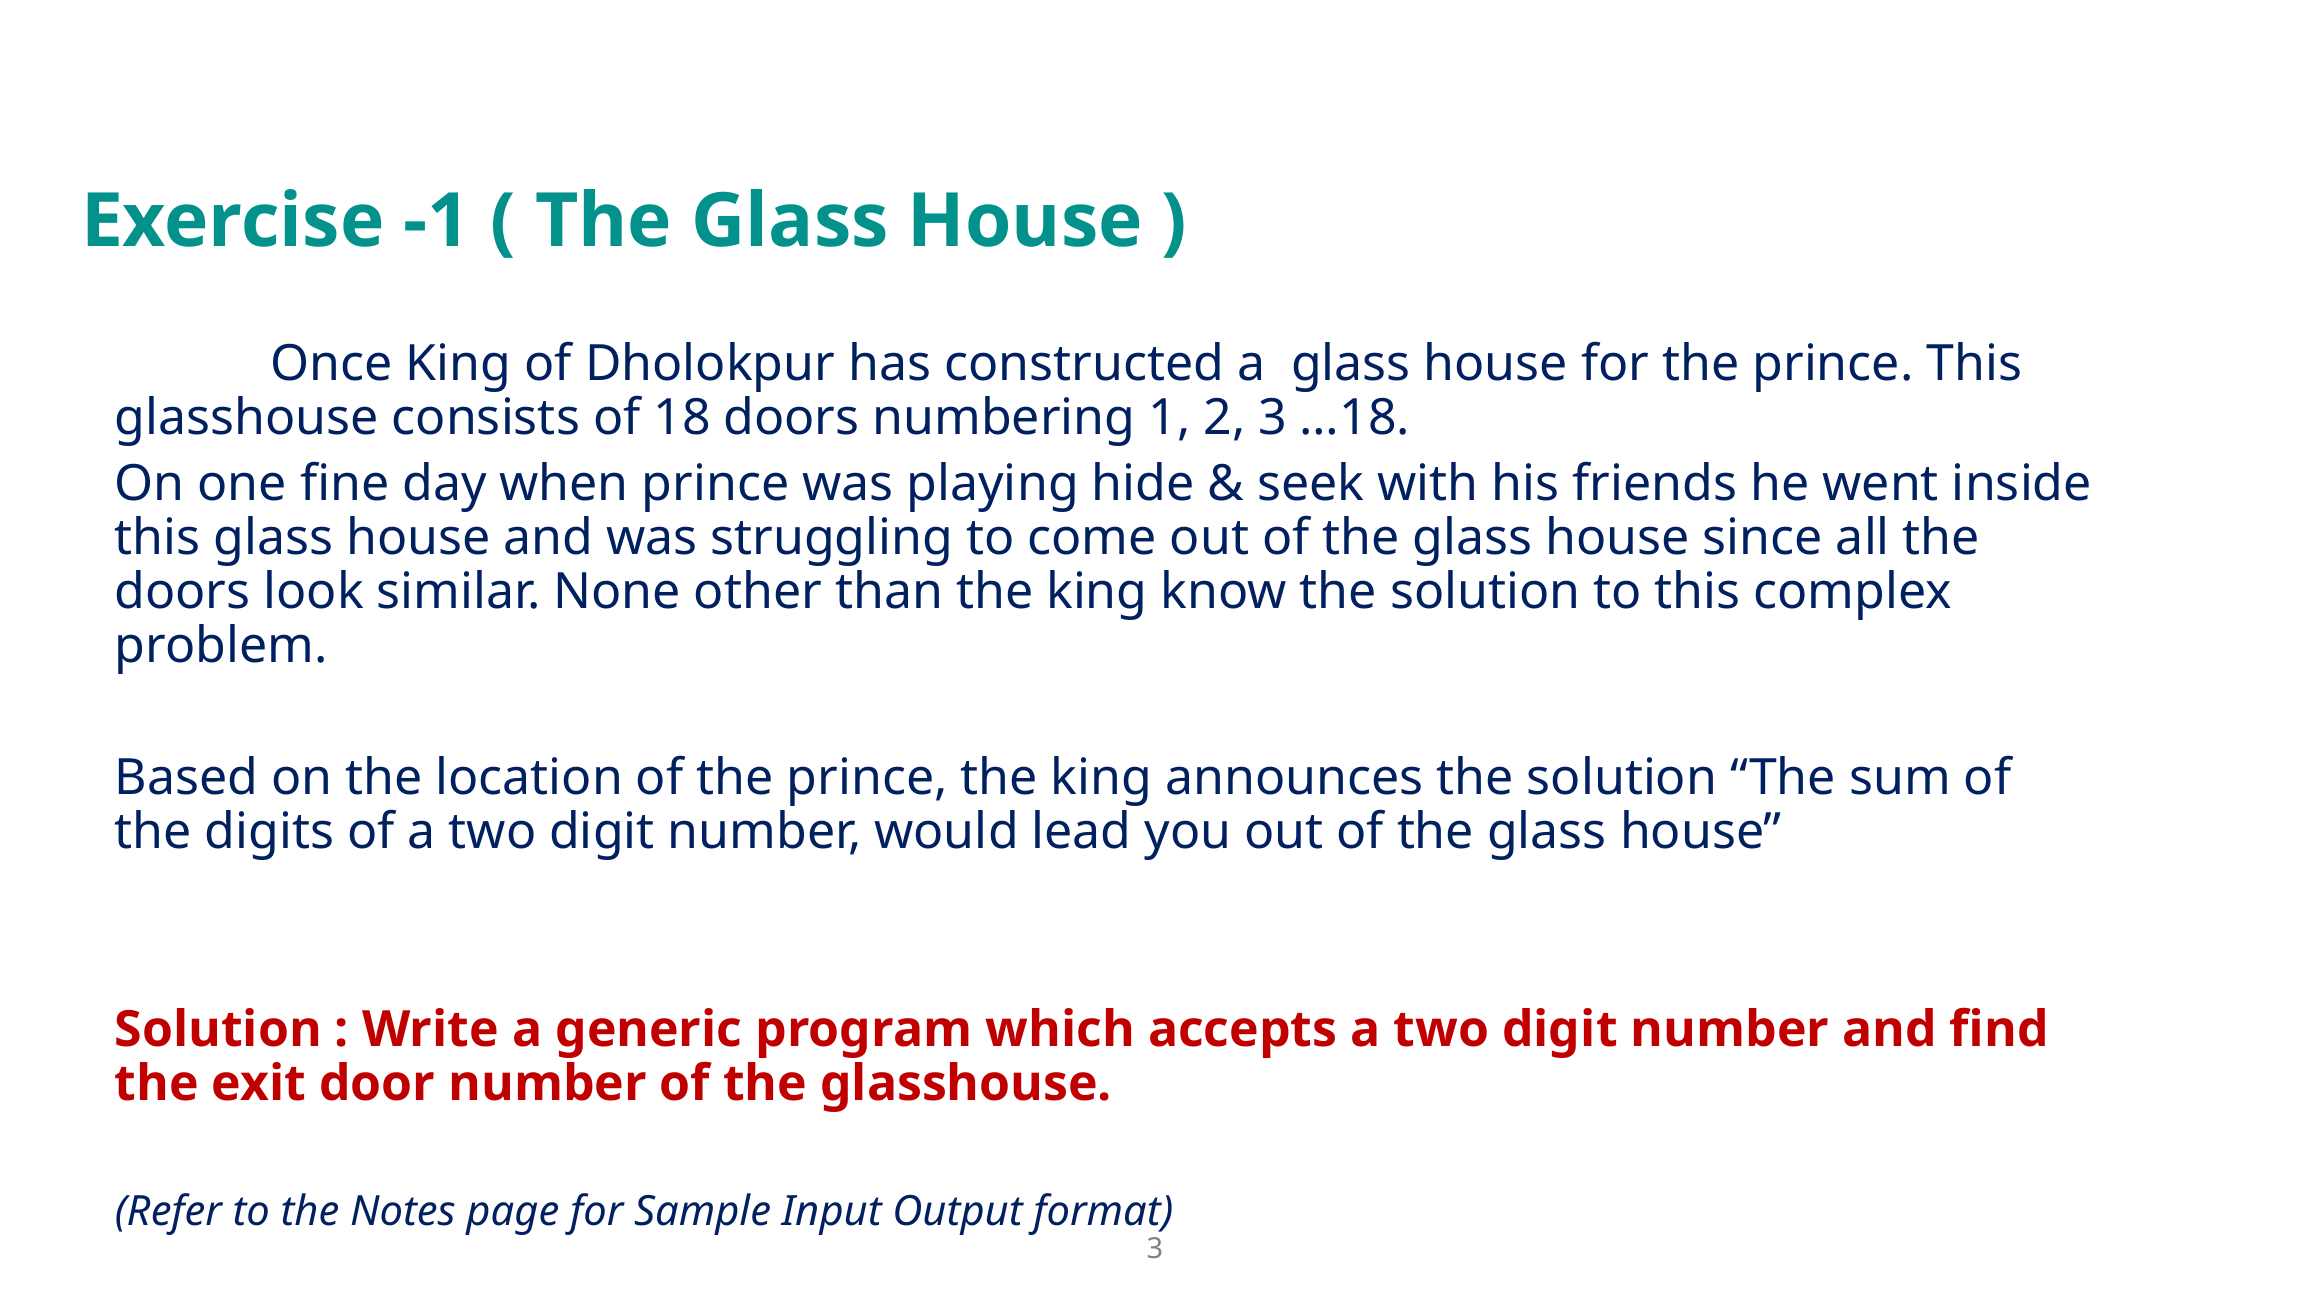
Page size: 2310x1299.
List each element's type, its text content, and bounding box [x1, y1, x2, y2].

title Exercise -1 ( The Glass House ) [66, 174, 1590, 245]
list Once King of Dholokpur has constructed a glass house for the prince. This glasshouse consists of 18 doors numbering 1, 2, 3 …18. On one fine day when prince was playing hide & seek with his friends he went inside this glass house and was struggling to come out of the glass house since all the doors look similar. None other than the king know the solution to this complex problem. Based on the location of the prince, the king announces the solution “The sum of the digits of a two digit number, would lead you out of the glass house” Solution : Write a generic program which accepts a two digit number and find the exit door number of the glasshouse. (Refer to the Notes page for Sample Input Output format) [100, 330, 2113, 1197]
